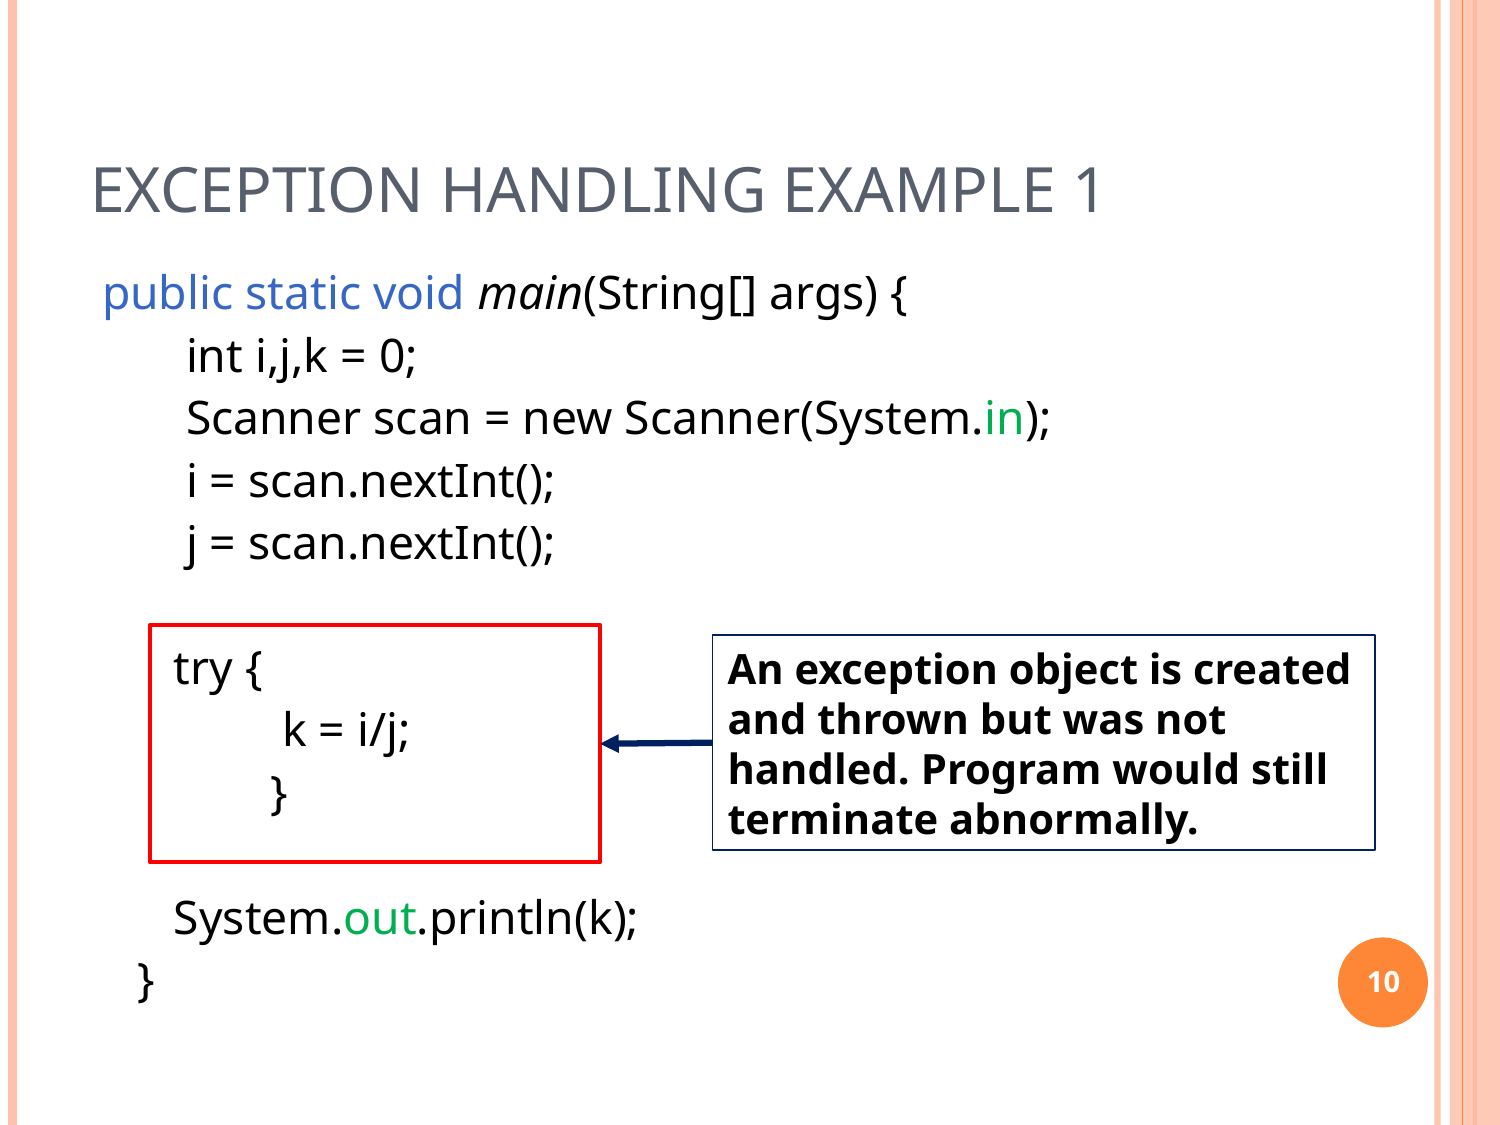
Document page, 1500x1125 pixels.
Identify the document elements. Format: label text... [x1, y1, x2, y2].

text_box An exception object is created and thrown but was not handled. Program would still terminate abnormally. [712, 635, 1375, 851]
slide_number 10 [1333, 940, 1434, 1027]
text_box [149, 624, 600, 863]
list public static void main(String[] args) { int i,j,k = 0; Scanner scan = new Scanner(System.in); i = scan.nextInt(); j = scan.nextInt(); try { k = i/j; } System.out.println(k); } [75, 262, 1300, 1062]
title Exception handling Example 1 [75, 45, 1300, 233]
